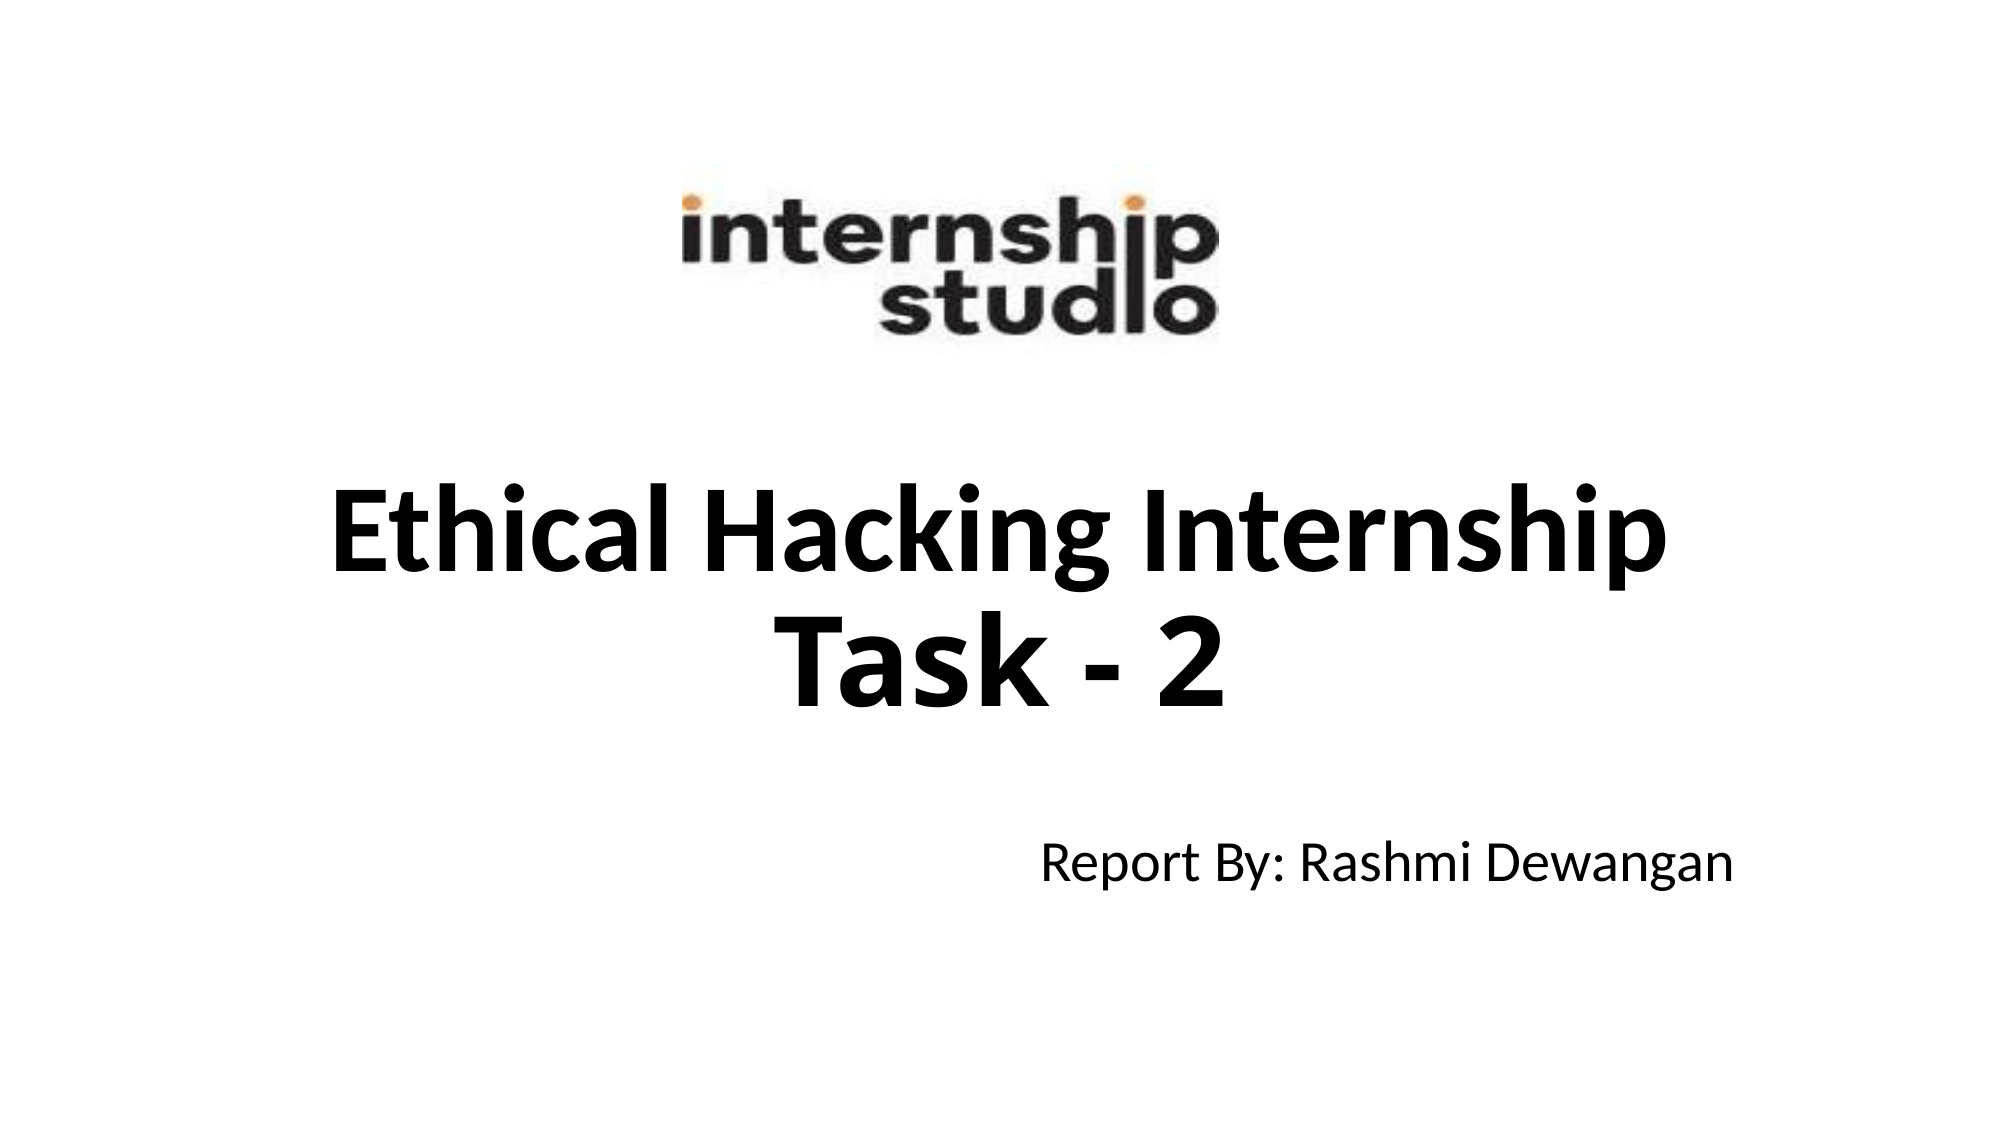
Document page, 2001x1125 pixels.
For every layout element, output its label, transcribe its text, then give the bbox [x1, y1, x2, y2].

subtitle Report By: Rashmi Dewangan [249, 823, 1750, 941]
picture [682, 62, 1219, 469]
title Ethical Hacking Internship Task - 2 [249, 184, 1750, 741]
